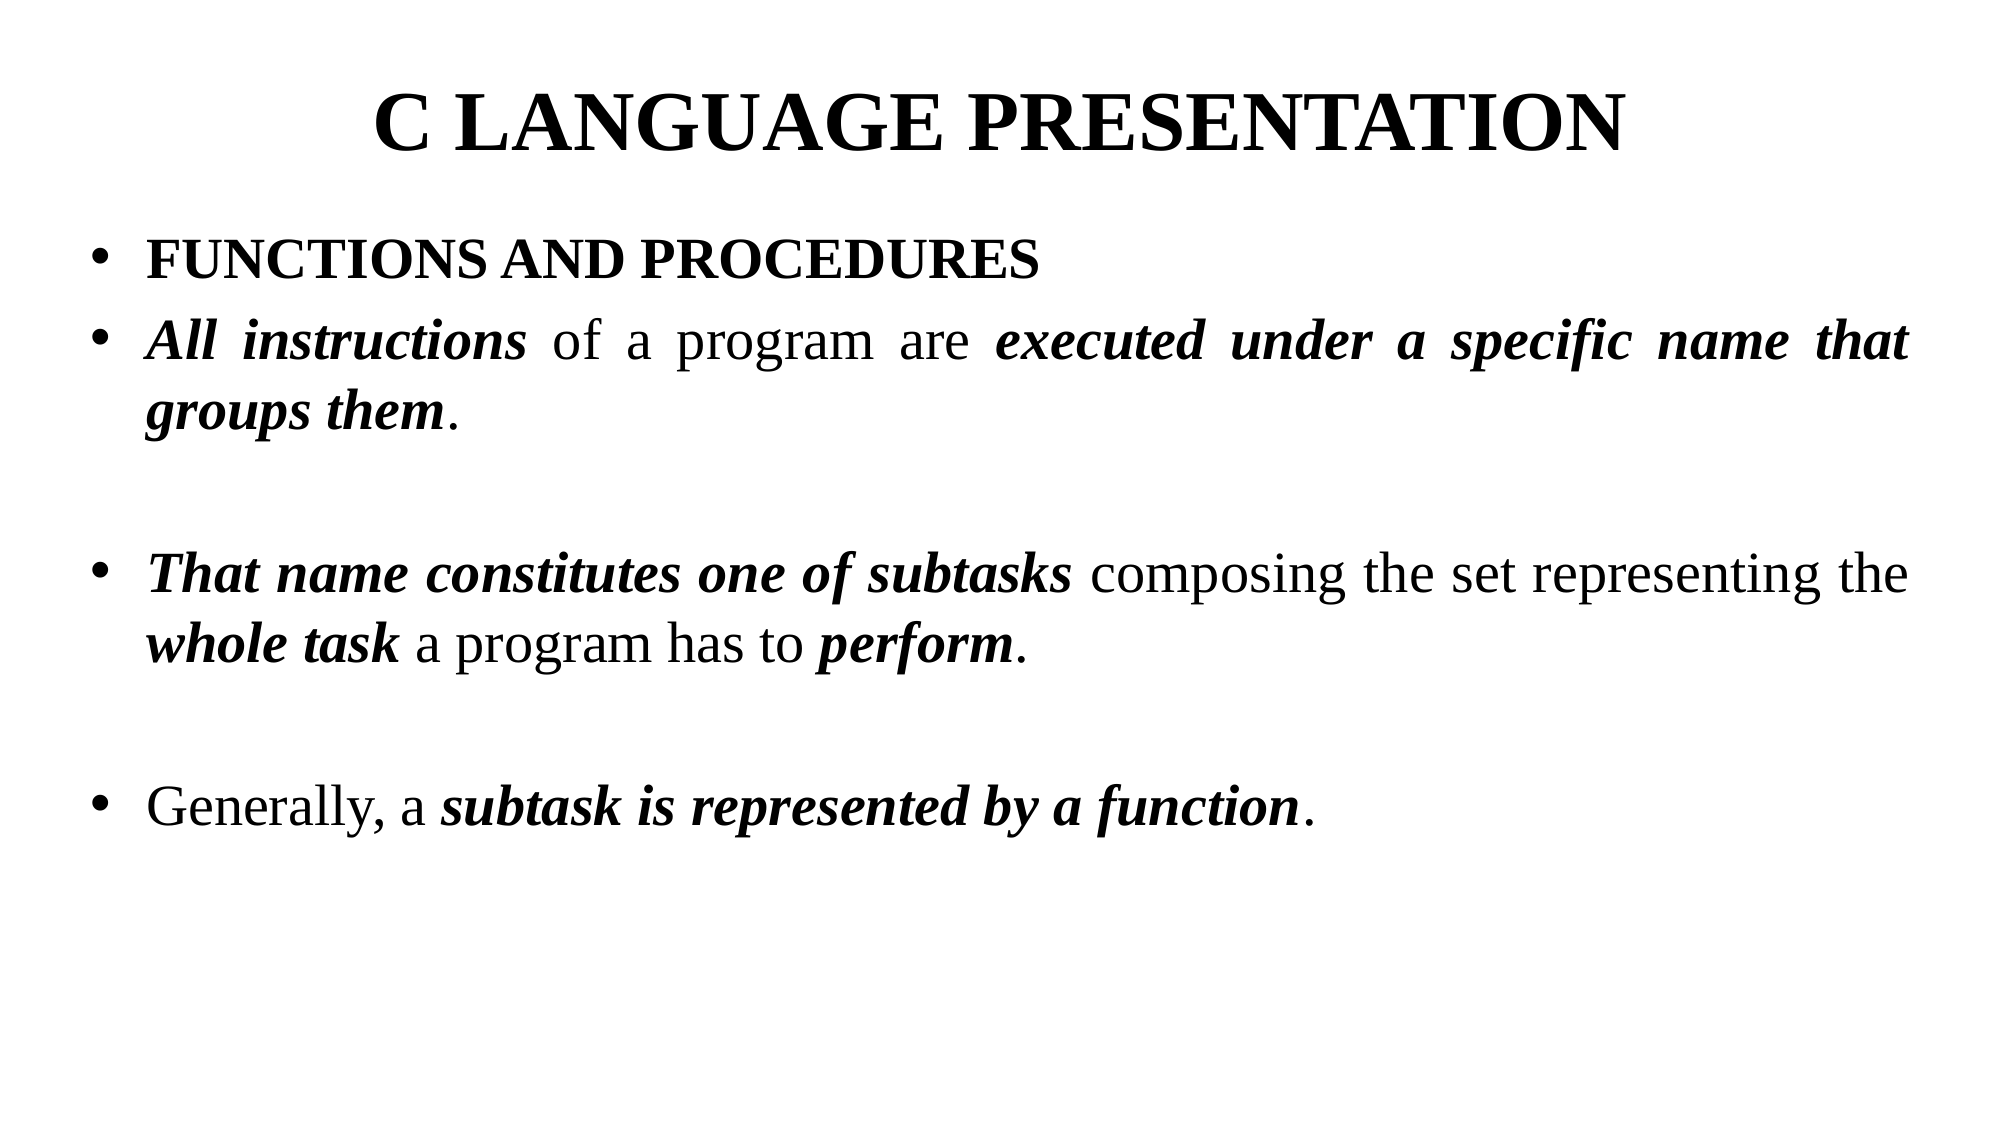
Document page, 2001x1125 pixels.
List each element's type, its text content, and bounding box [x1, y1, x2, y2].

list FUNCTIONS AND PROCEDURES All instructions of a program are executed under a specific name that groups them. That name constitutes one of subtasks composing the set representing the whole task a program has to perform. Generally, a subtask is represented by a function. [75, 212, 1925, 1005]
title C LANGUAGE PRESENTATION [324, 45, 1675, 188]
